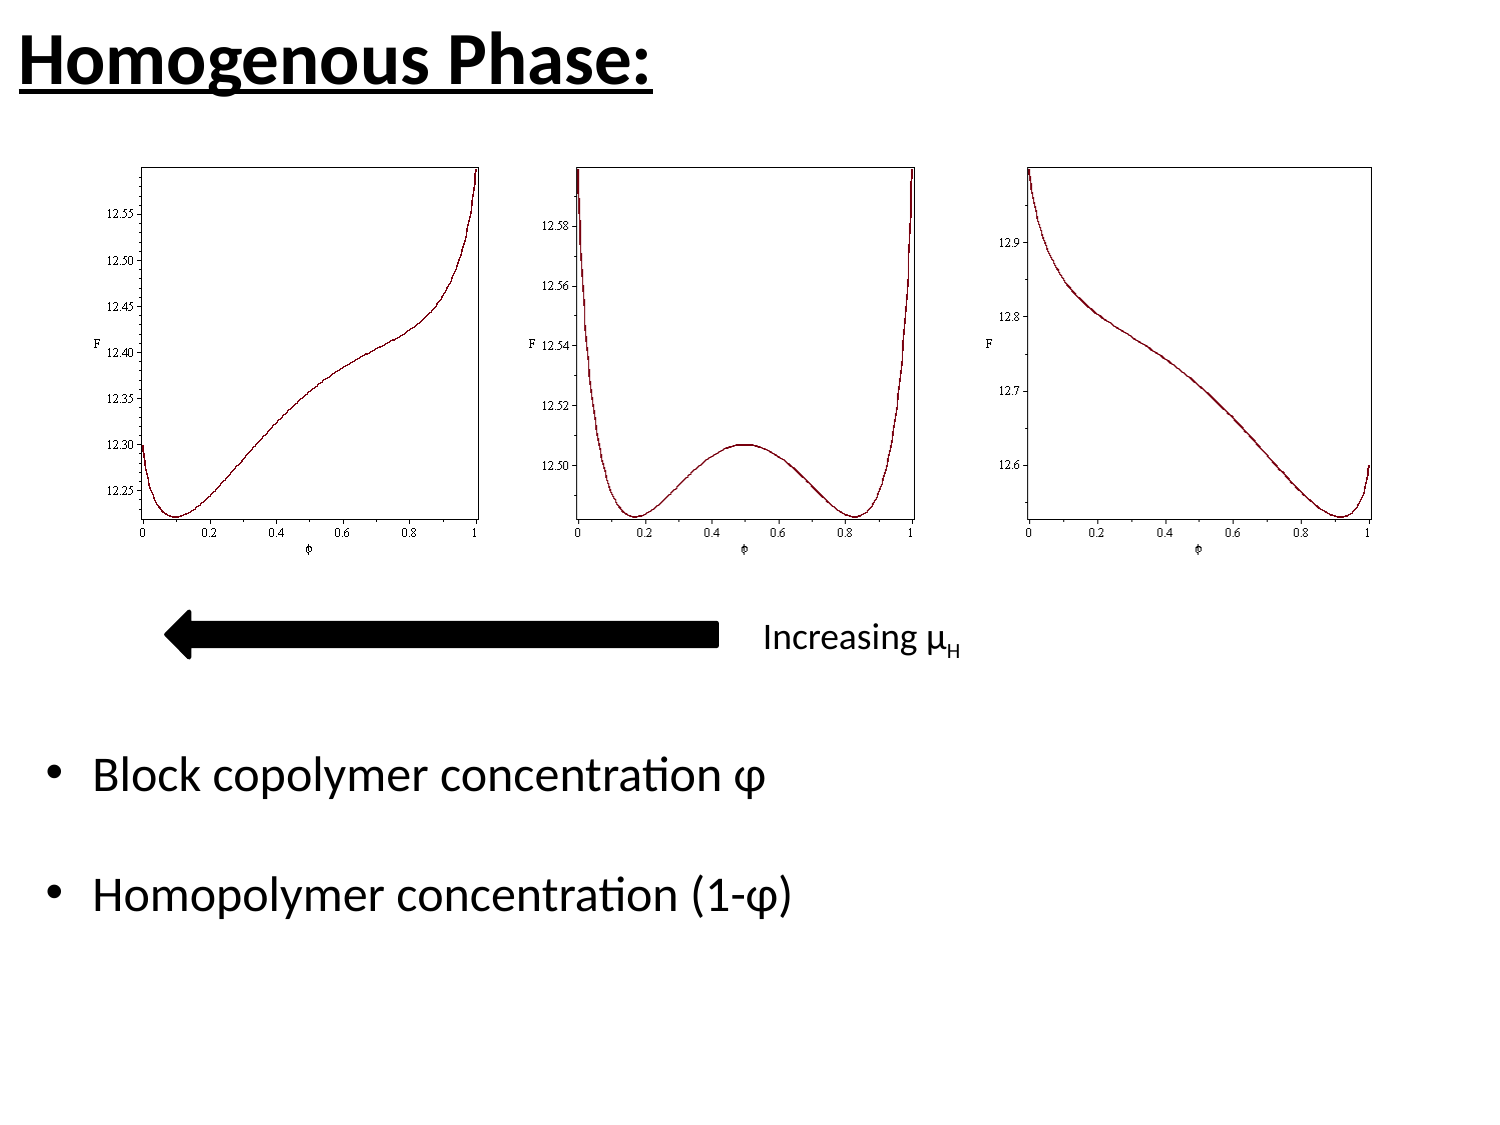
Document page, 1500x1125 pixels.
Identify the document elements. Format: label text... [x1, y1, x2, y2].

text_box [164, 609, 719, 660]
text_box Homogenous Phase: [3, 2, 669, 107]
picture [519, 160, 920, 561]
picture [83, 160, 484, 561]
picture [976, 160, 1377, 561]
text_box Increasing μH [748, 604, 976, 671]
text_box Block copolymer concentration φ Homopolymer concentration (1-φ) [30, 733, 820, 929]
